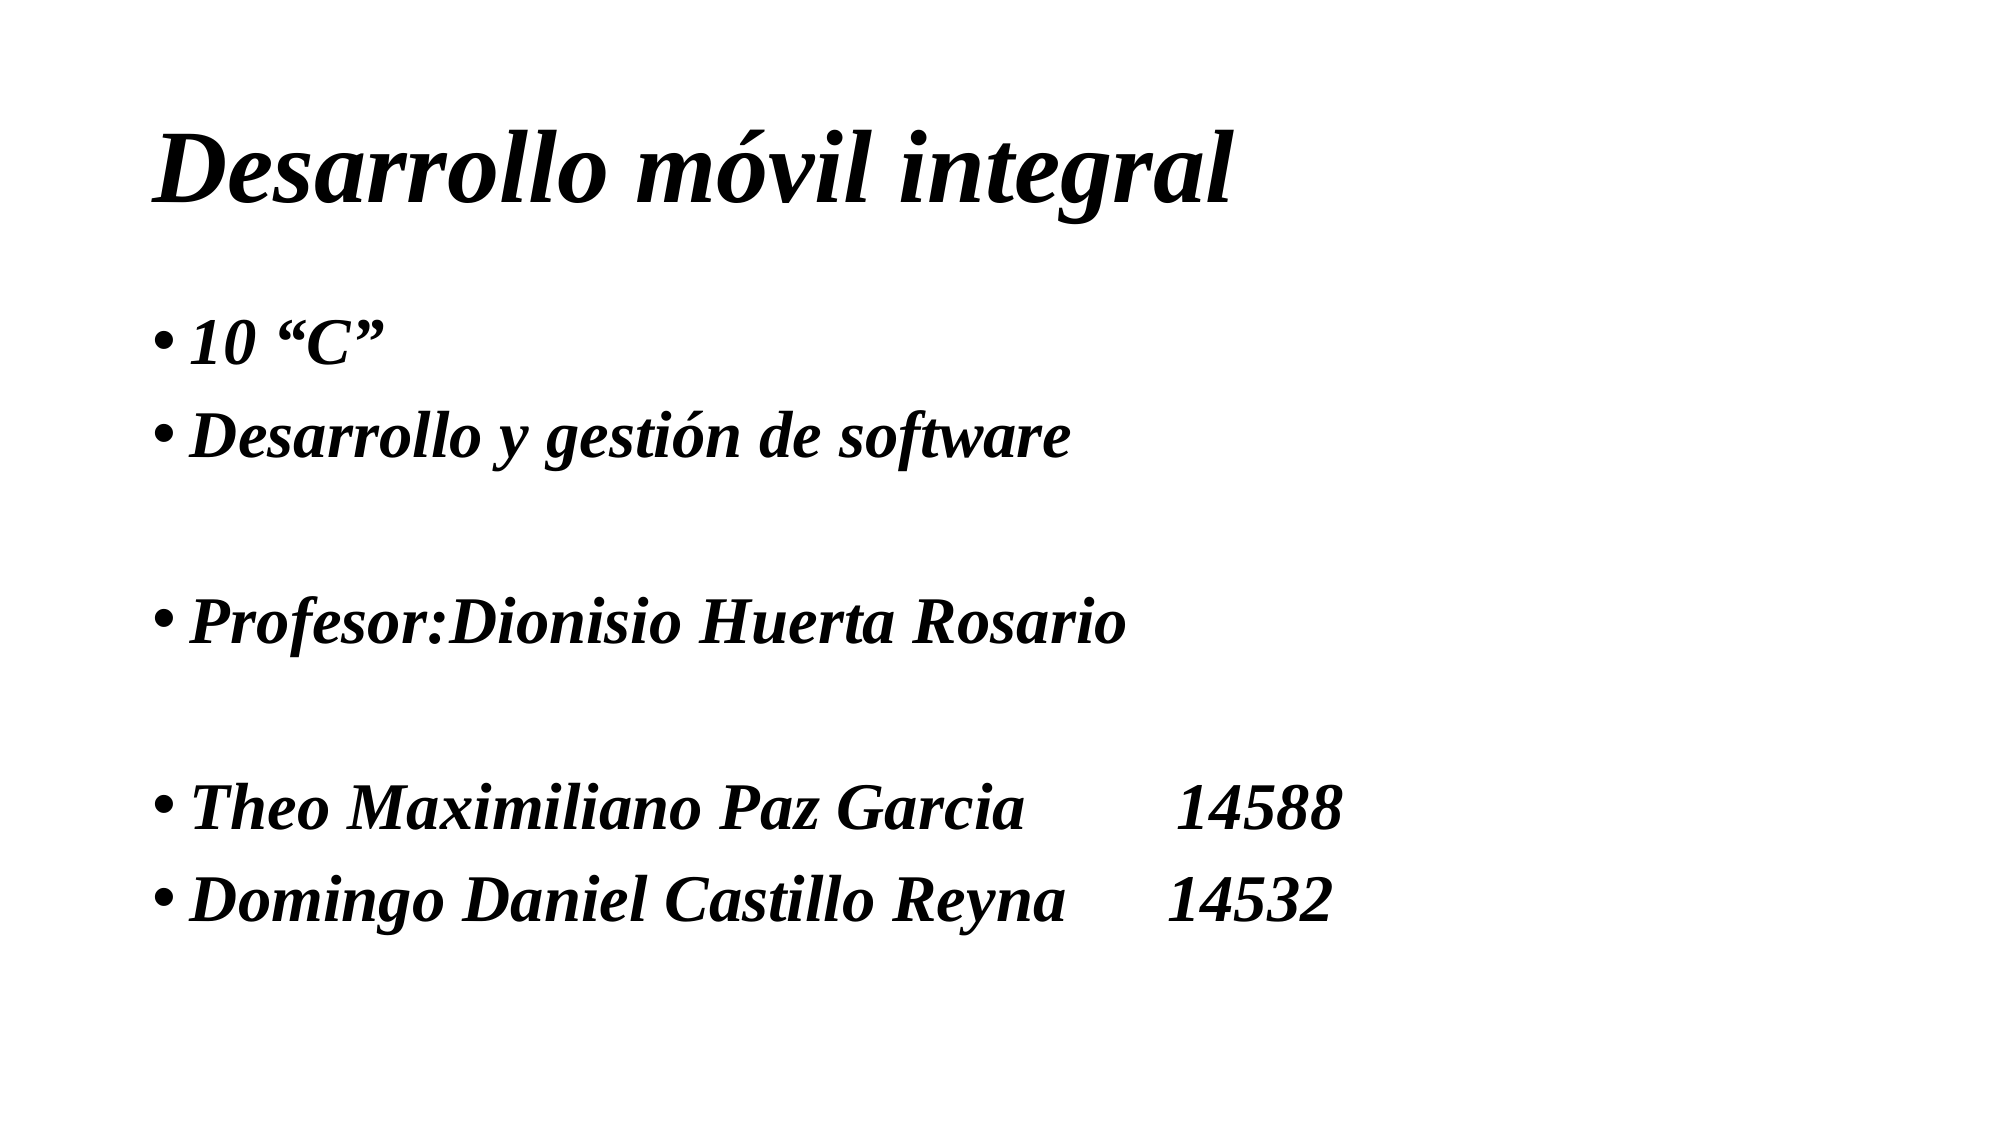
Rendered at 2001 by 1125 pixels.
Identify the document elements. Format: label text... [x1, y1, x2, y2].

list 10 “C” Desarrollo y gestión de software Profesor:Dionisio Huerta Rosario Theo Maximiliano Paz Garcia 14588 Domingo Daniel Castillo Reyna 14532 [137, 299, 1863, 1014]
title Desarrollo móvil integral [137, 59, 1863, 278]
